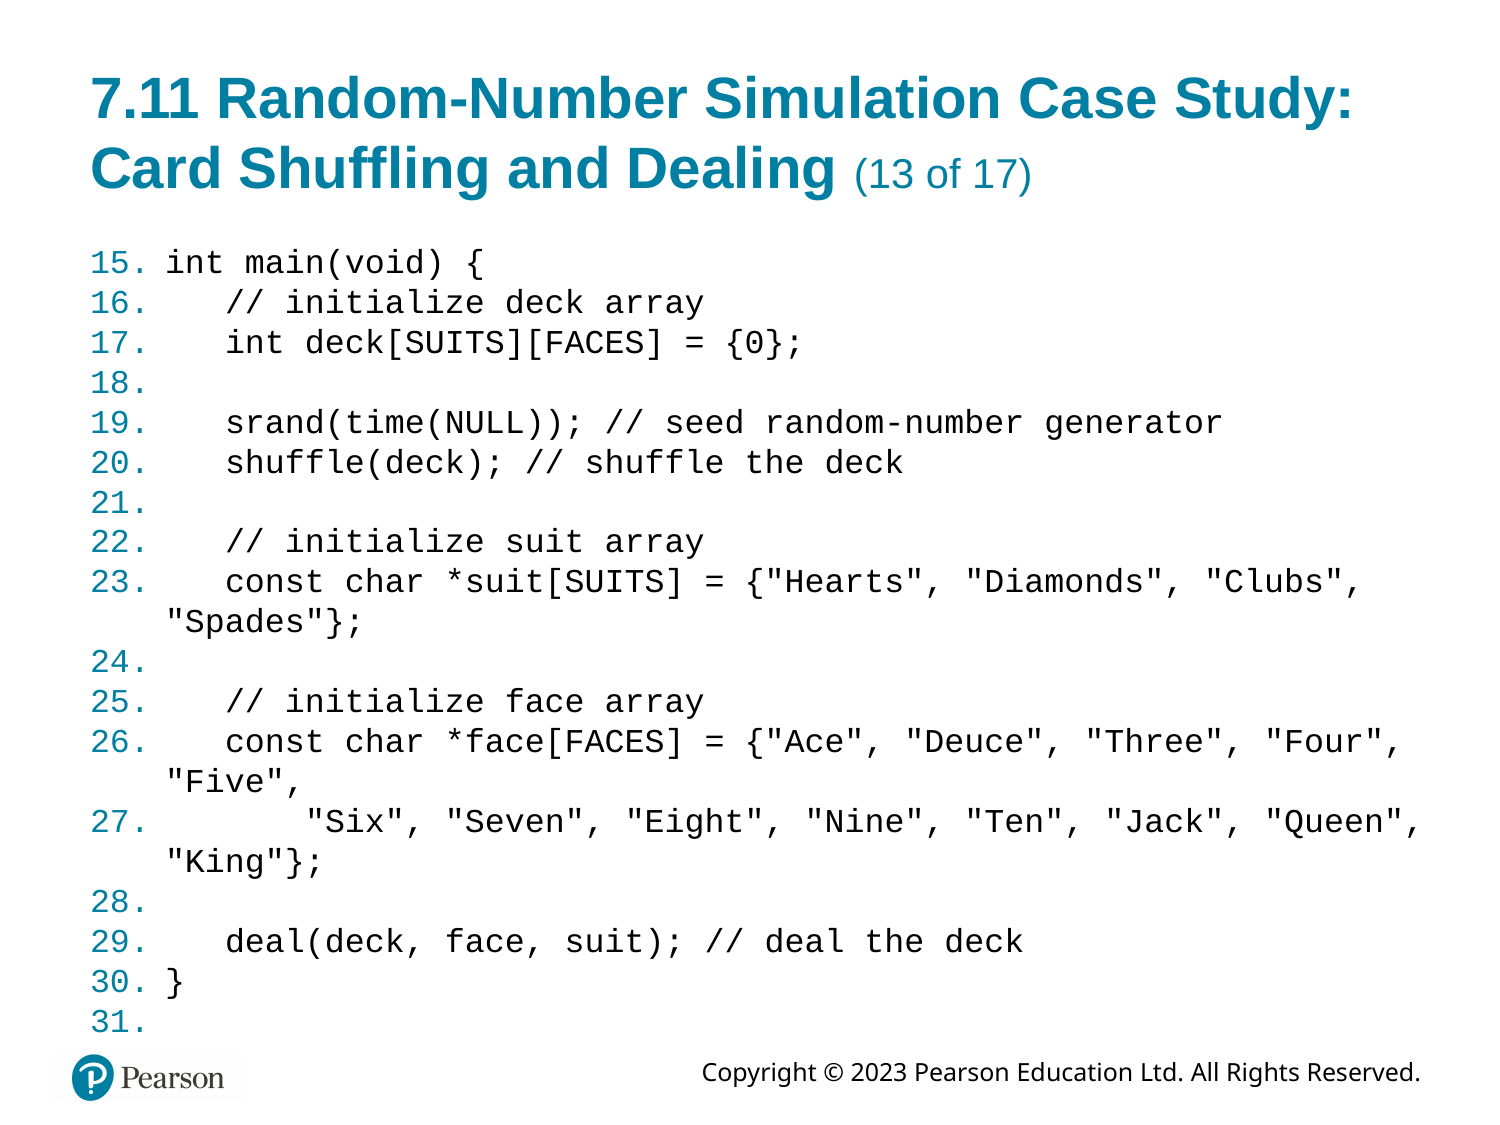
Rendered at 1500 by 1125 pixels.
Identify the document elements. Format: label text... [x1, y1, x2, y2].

title 7.11 Random-Number Simulation Case Study: Card Shuffling and Dealing (13 of 17) [75, 35, 1425, 216]
list int main(void) { // initialize deck array int deck[SUITS][FACES] = {0}; srand(time(NULL)); // seed random-number generator shuffle(deck); // shuffle the deck // initialize suit array const char *suit[SUITS] = {"Hearts", "Diamonds", "Clubs", "Spades"}; // initialize face array const char *face[FACES] = {"Ace", "Deuce", "Three", "Four", "Five", "Six", "Seven", "Eight", "Nine", "Ten", "Jack", "Queen", "King"}; deal(deck, face, suit); // deal the deck } [75, 240, 1464, 1047]
picture [51, 1053, 245, 1102]
